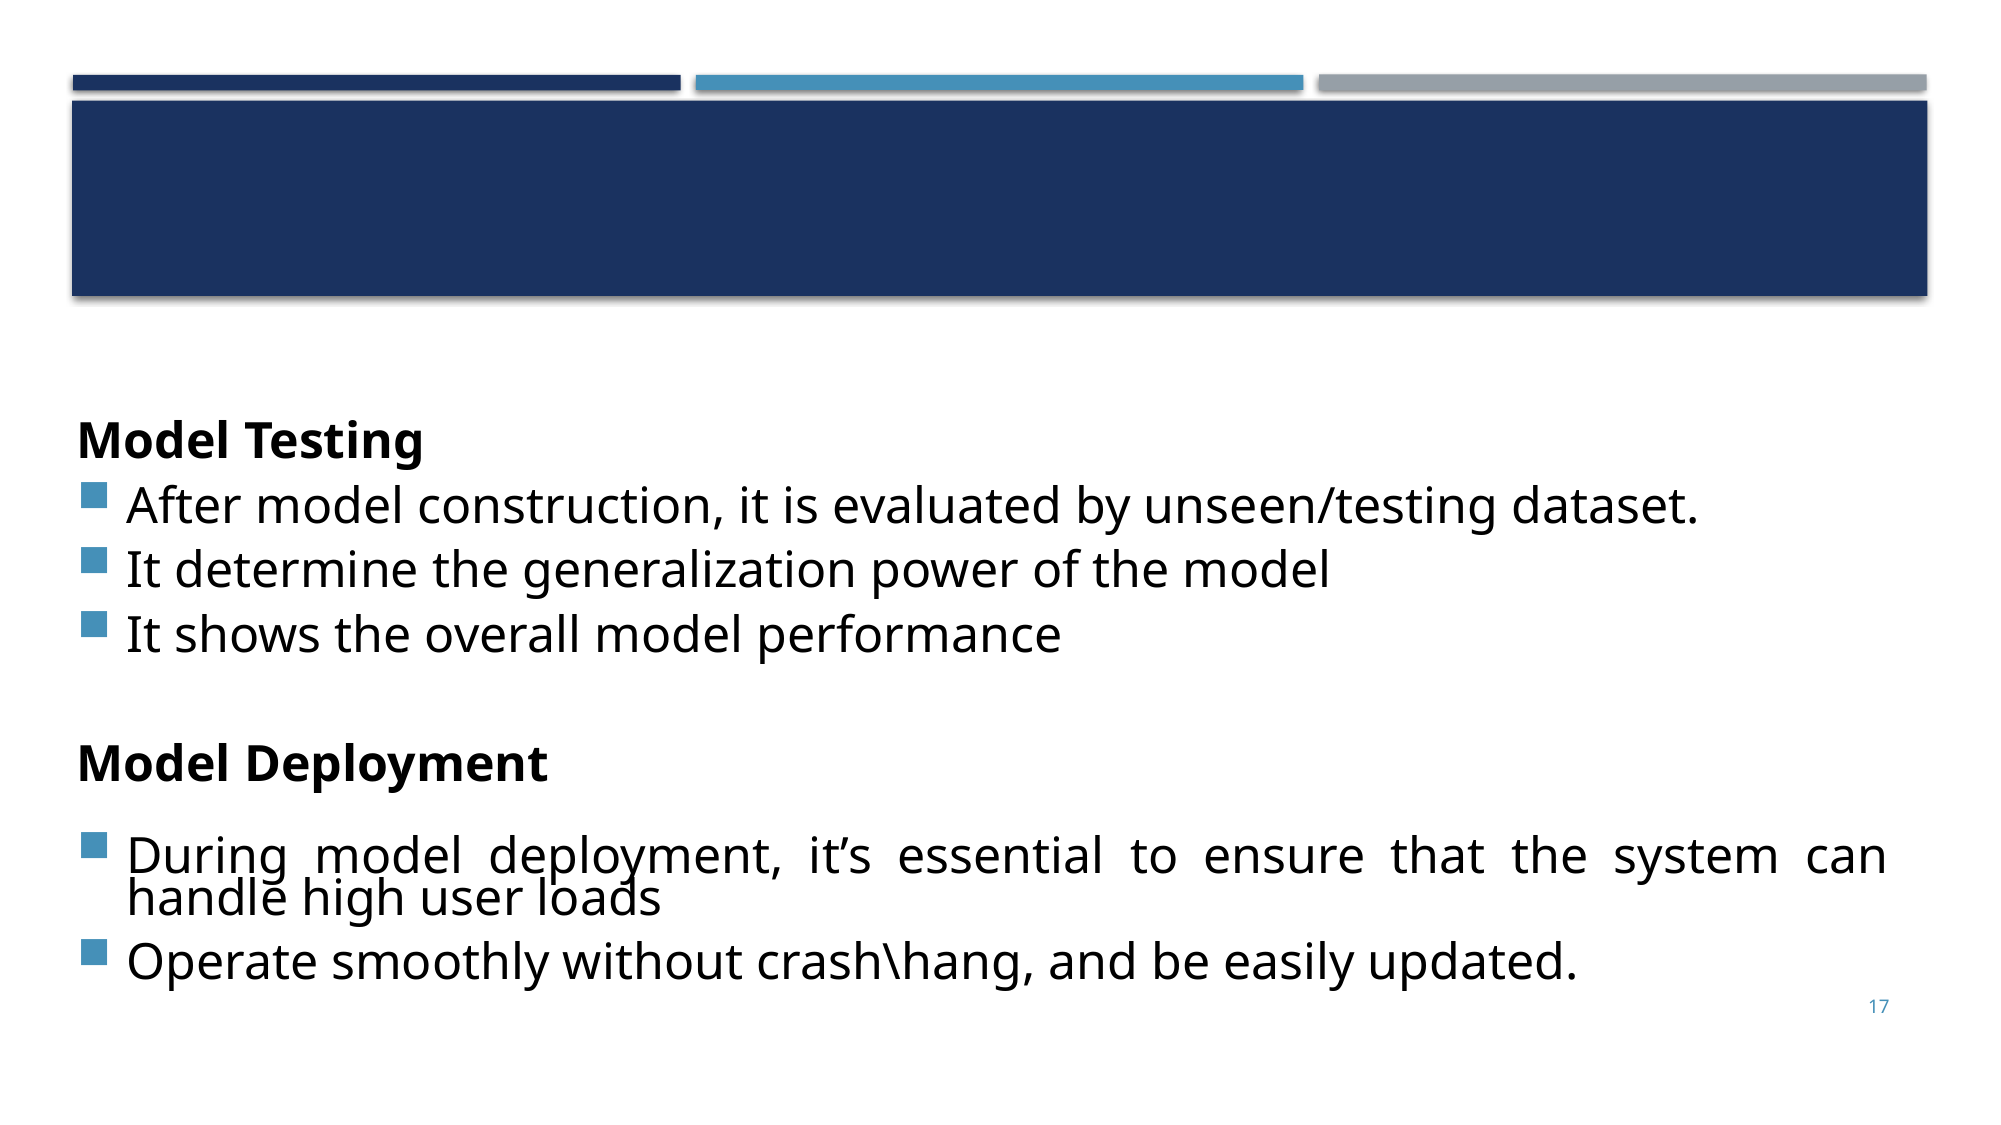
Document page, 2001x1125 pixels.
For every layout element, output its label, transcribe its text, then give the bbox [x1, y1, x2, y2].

list Model Testing After model construction, it is evaluated by unseen/testing dataset. It determine the generalization power of the model It shows the overall model performance Model Deployment During model deployment, it’s essential to ensure that the system can handle high user loads Operate smoothly without crash\hang, and be easily updated. [61, 313, 1905, 1100]
slide_number 17 [1732, 977, 1905, 1037]
